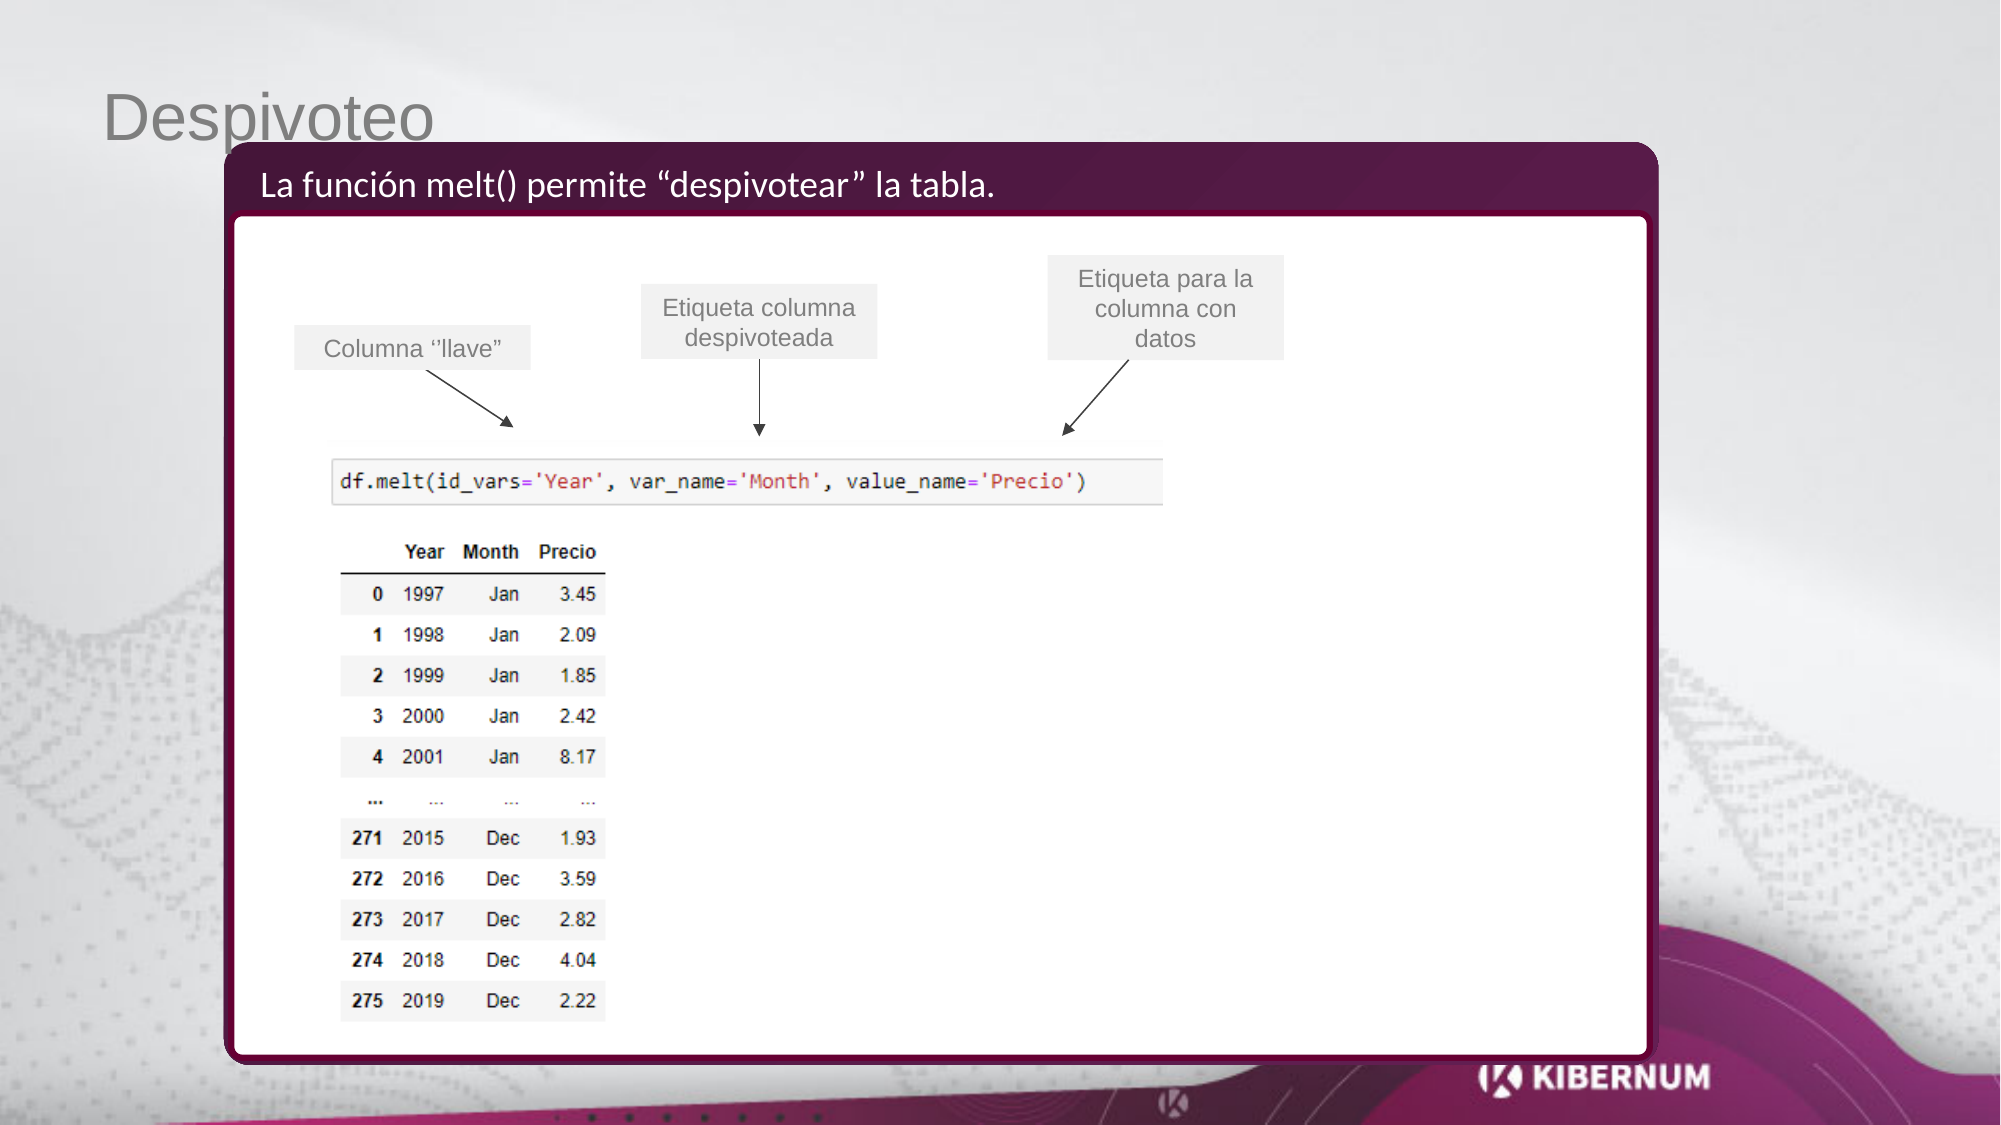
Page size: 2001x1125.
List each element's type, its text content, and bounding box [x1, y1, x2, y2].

text_box Despivoteo [87, 76, 1767, 192]
text_box [223, 192, 1659, 1065]
picture [0, 0, 2001, 1125]
text_box La función melt() permite “despivotear” la tabla. [245, 152, 1030, 213]
text_box Etiqueta para la columna con datos [1047, 255, 1284, 361]
text_box Etiqueta columna despivoteada [641, 283, 878, 359]
text_box [231, 213, 1650, 1058]
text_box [410, 359, 514, 428]
text_box Columna ‘’llave” [294, 325, 531, 370]
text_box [1061, 359, 1129, 436]
